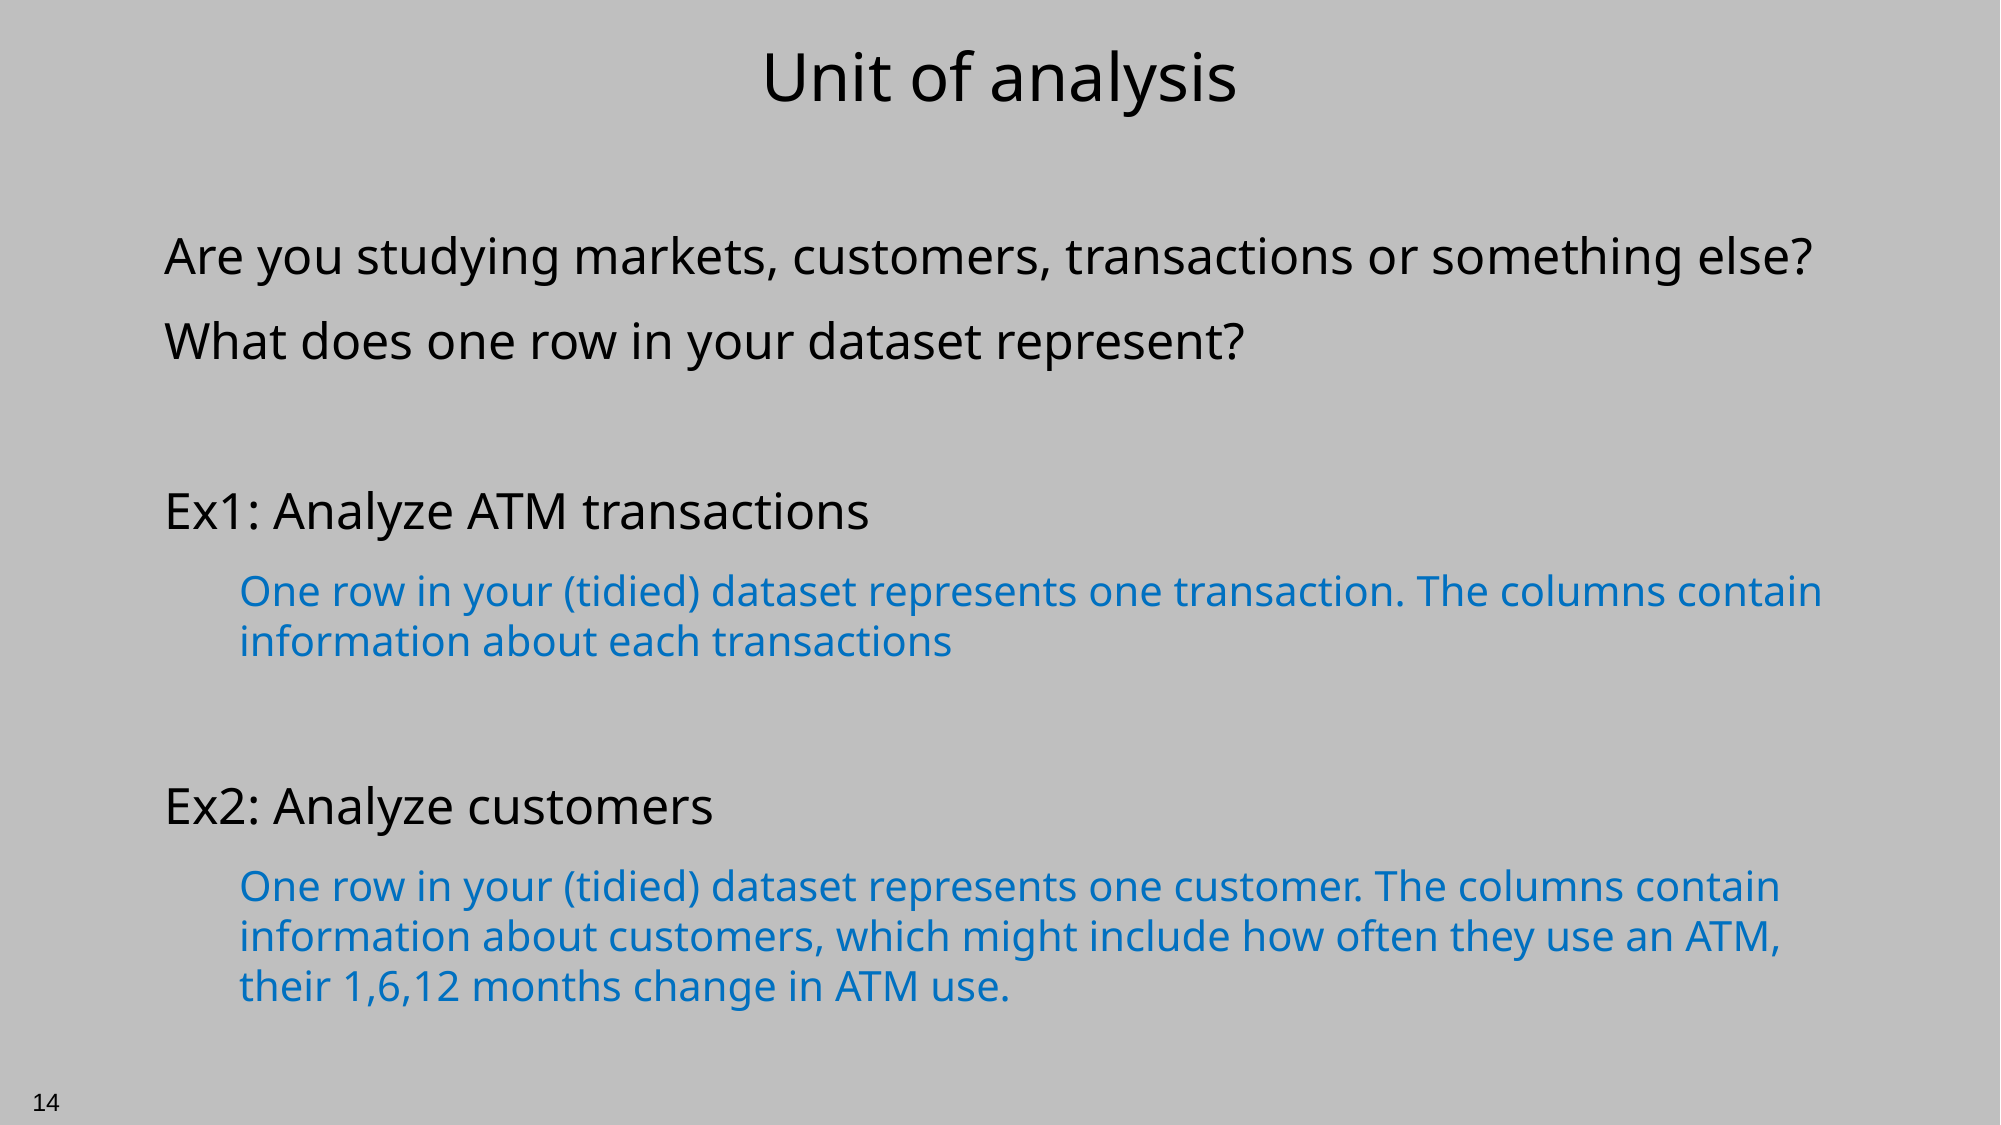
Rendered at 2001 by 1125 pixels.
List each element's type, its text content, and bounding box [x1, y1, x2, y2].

title Unit of analysis [150, 0, 1850, 150]
list Are you studying markets, customers, transactions or something else? What does one row in your dataset represent? Ex1: Analyze ATM transactions One row in your (tidied) dataset represents one transaction. The columns contain information about each transactions Ex2: Analyze customers One row in your (tidied) dataset represents one customer. The columns contain information about customers, which might include how often they use an ATM, their 1,6,12 months change in ATM use. [129, 209, 1898, 1005]
